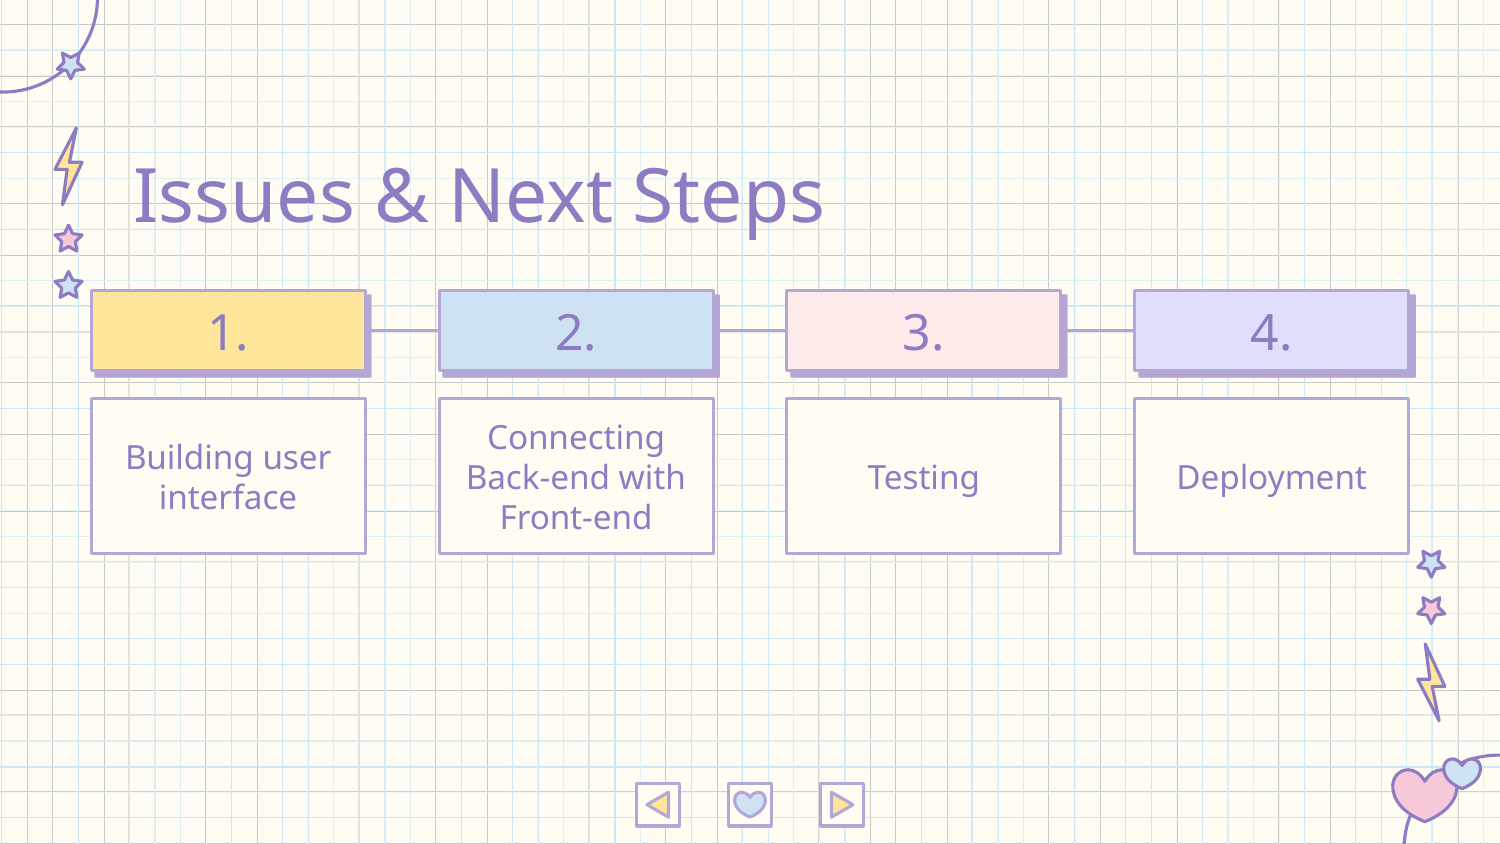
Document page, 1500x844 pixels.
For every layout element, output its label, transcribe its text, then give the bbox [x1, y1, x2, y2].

text_box [646, 792, 669, 818]
text_box 4. [1134, 290, 1409, 371]
text_box Deployment [1134, 398, 1409, 554]
text_box [0, 0, 1500, 844]
text_box 1. [91, 290, 366, 371]
text_box 3. [786, 290, 1061, 371]
text_box 2. [439, 290, 714, 371]
text_box [820, 783, 864, 827]
text_box [734, 792, 766, 818]
text_box [728, 783, 772, 827]
text_box [636, 783, 680, 827]
text_box [831, 792, 853, 818]
title Issues & Next Steps [118, 132, 1382, 227]
text_box Connecting Back-end with Front-end [439, 398, 714, 554]
text_box Building user interface [91, 398, 366, 554]
text_box Testing [786, 398, 1061, 554]
